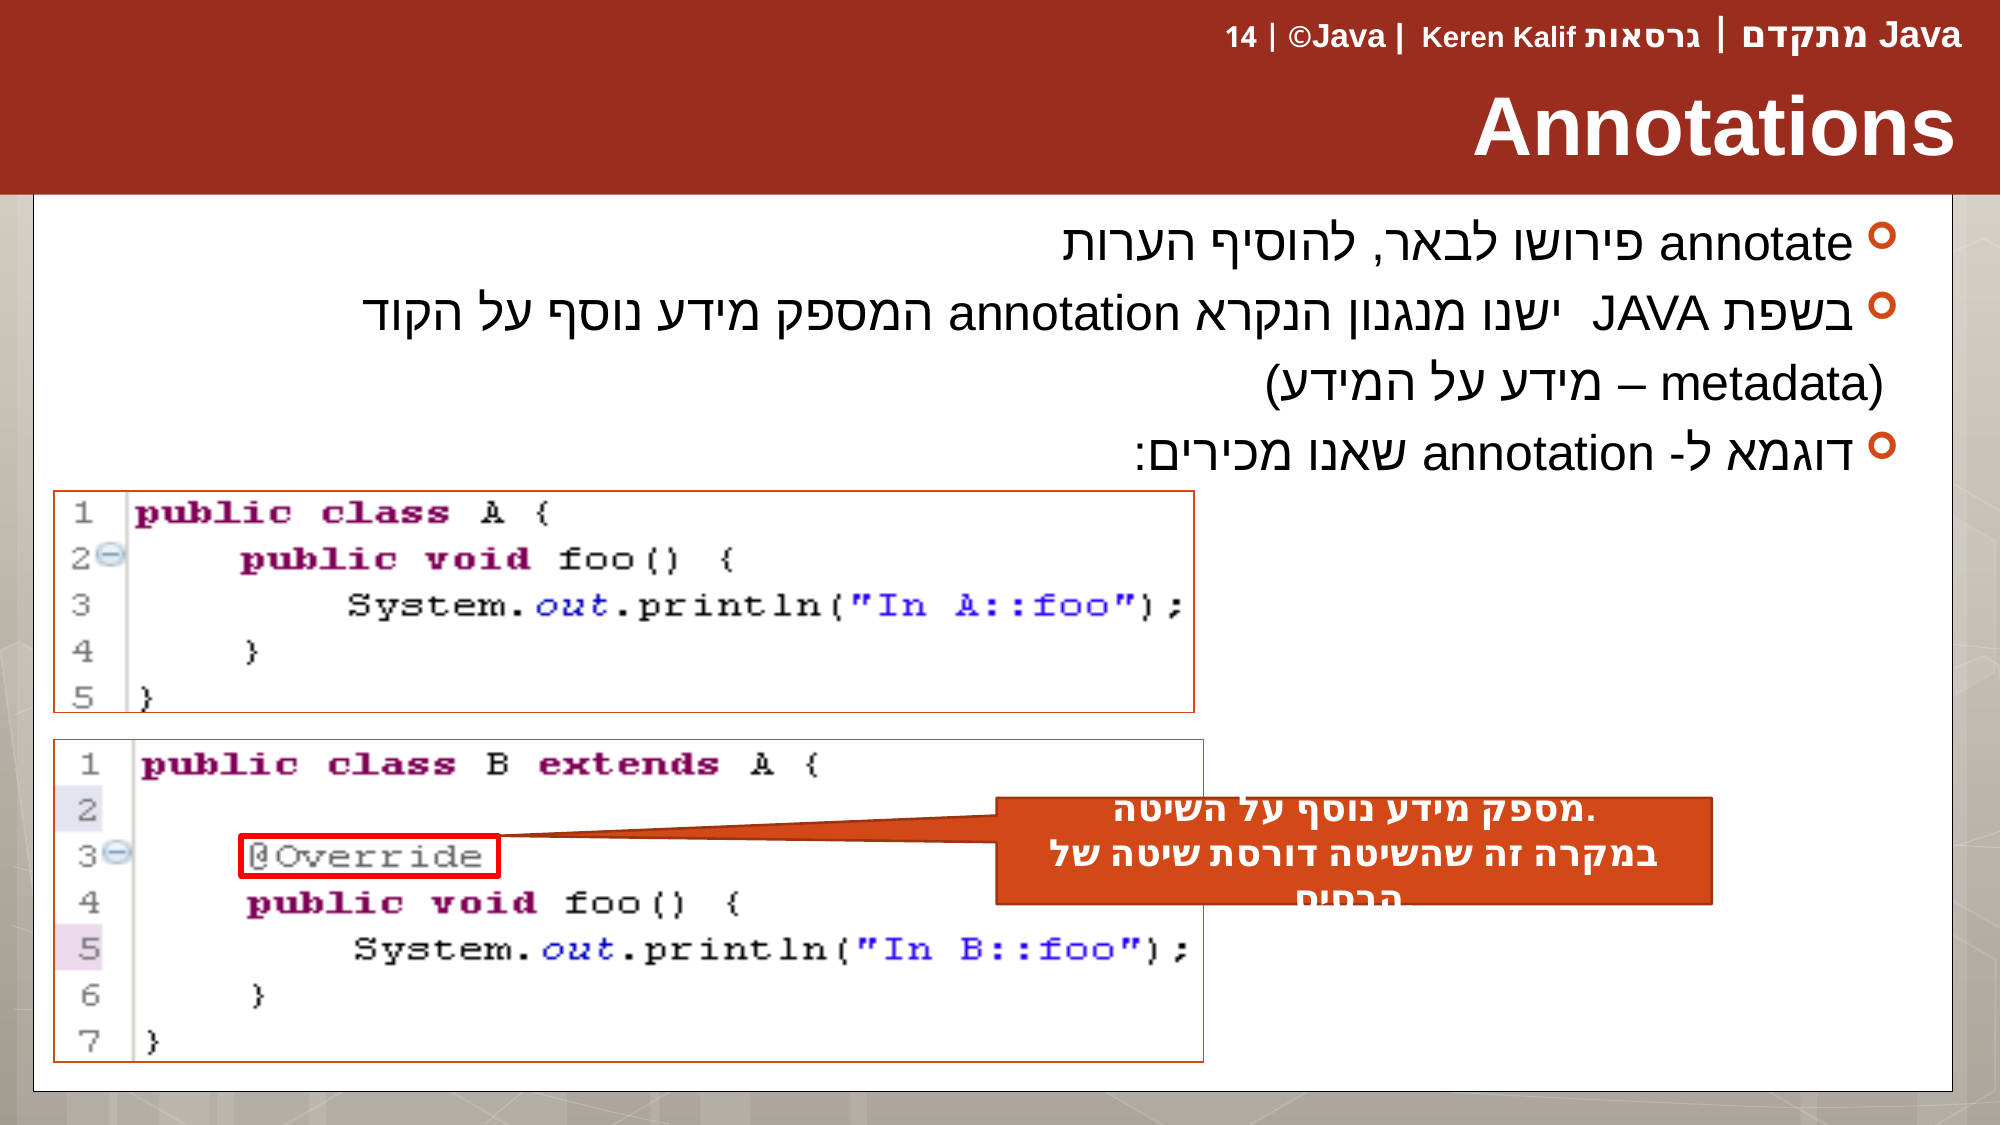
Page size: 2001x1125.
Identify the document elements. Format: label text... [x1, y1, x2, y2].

list annotate פירושו לבאר, להוסיף הערות בשפת JAVA ישנו מנגנון הנקרא annotation המספק מידע נוסף על הקוד (metadata – מידע על המידע) דוגמא ל- annotation שאנו מכירים: [52, 202, 1926, 1072]
title Annotations [0, 64, 1973, 187]
picture [54, 740, 1203, 1062]
text_box מספק מידע נוסף על השיטה. במקרה זה שהשיטה דורסת שיטה של הבסיס. [1207, 796, 1714, 906]
picture [54, 491, 1194, 712]
